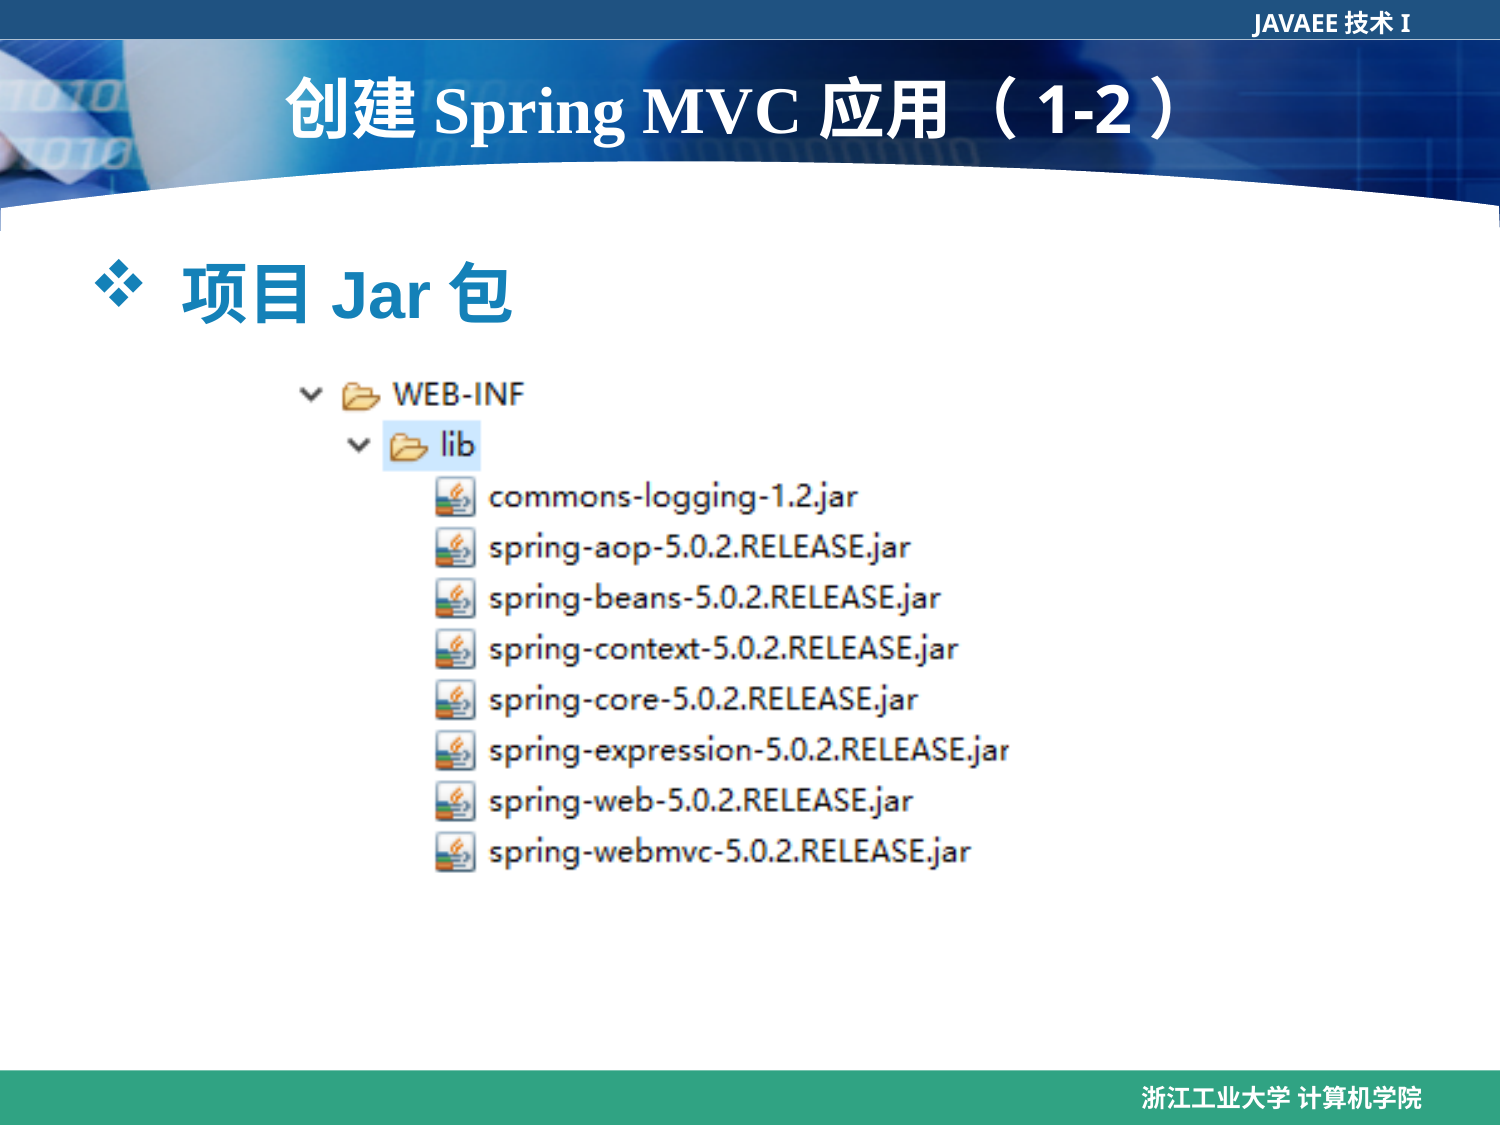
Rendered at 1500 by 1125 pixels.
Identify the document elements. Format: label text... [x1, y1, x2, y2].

picture [293, 373, 1022, 883]
title 创建Spring MVC应用（1-2） [74, 52, 1426, 163]
list 项目Jar包 [74, 228, 737, 1038]
picture [0, 40, 1500, 208]
